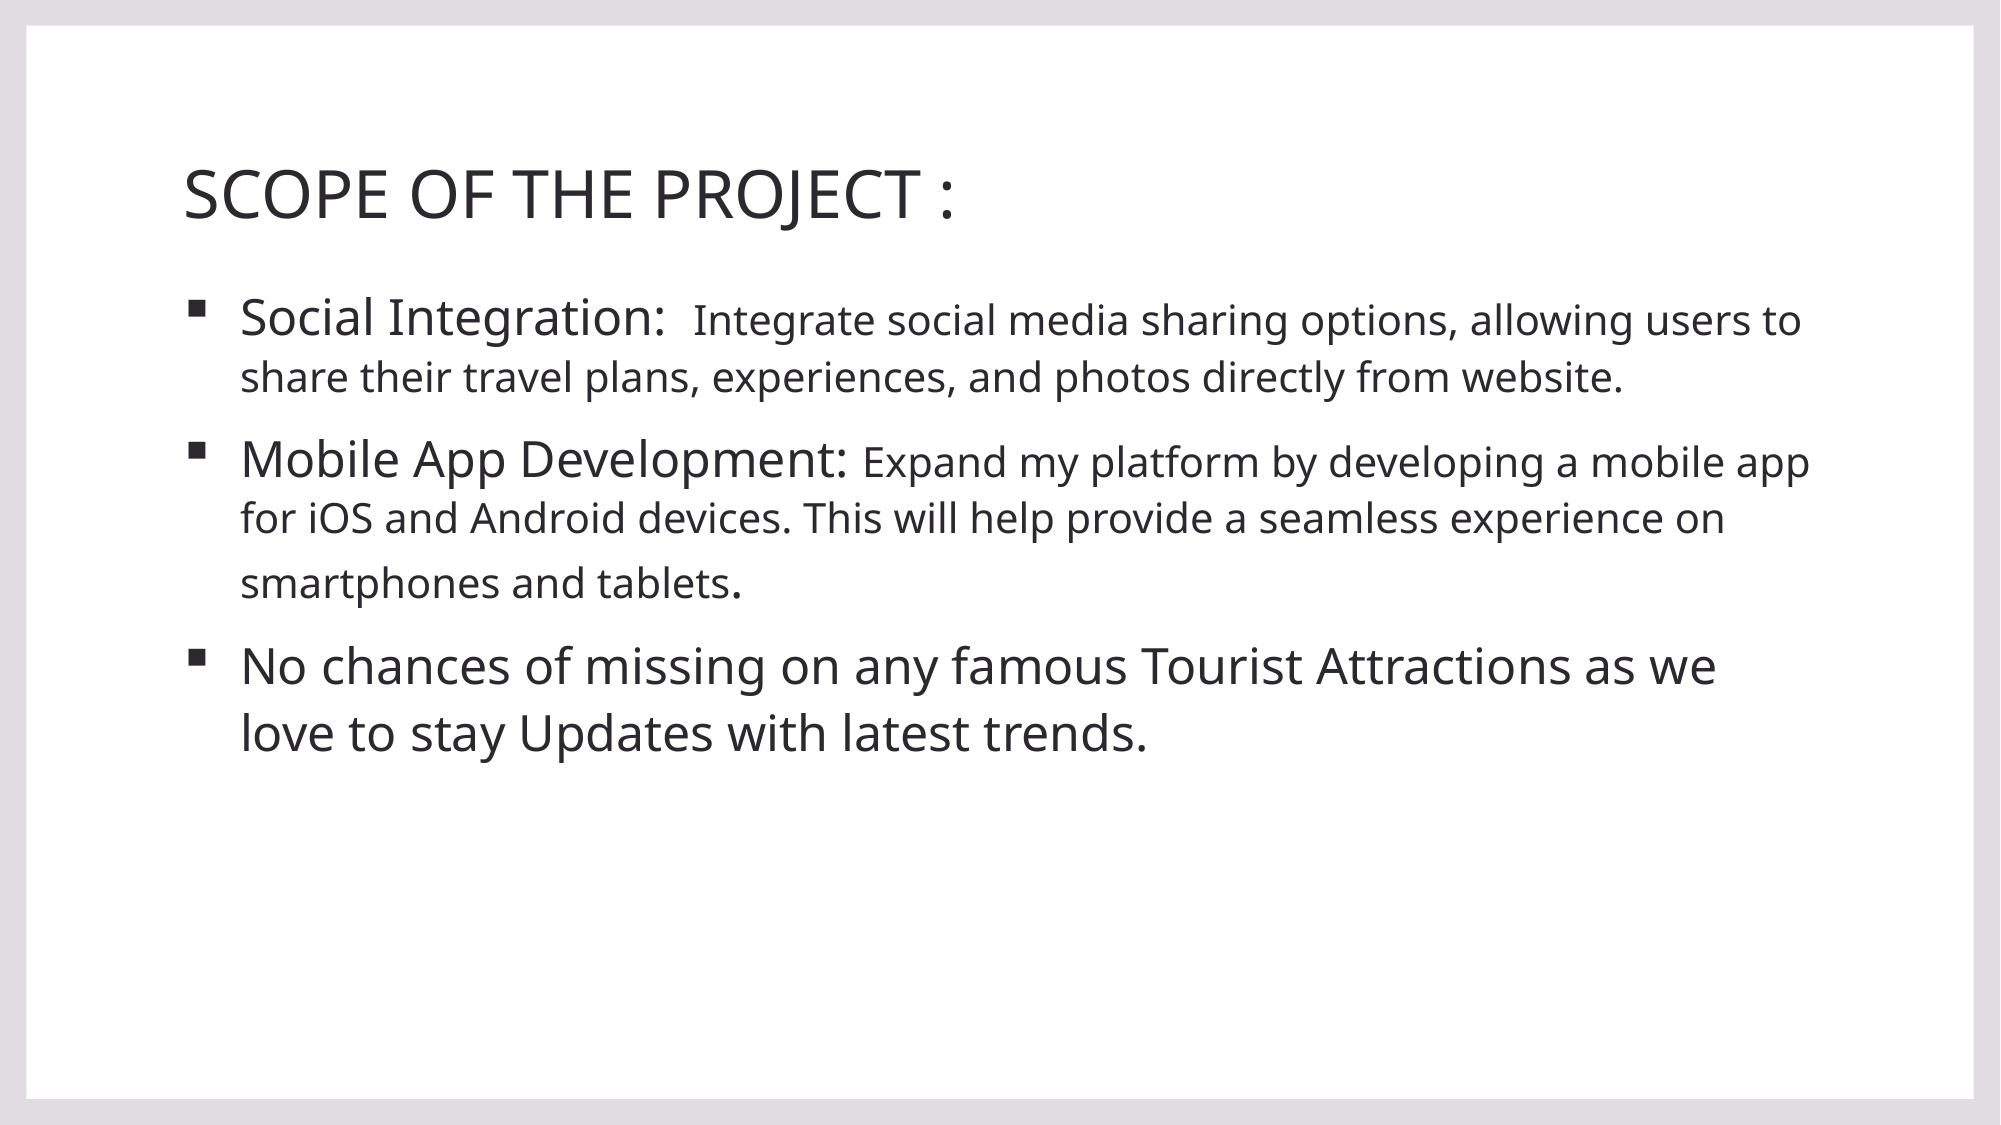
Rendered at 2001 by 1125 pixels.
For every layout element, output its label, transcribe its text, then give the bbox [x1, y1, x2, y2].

list Social Integration: Integrate social media sharing options, allowing users to share their travel plans, experiences, and photos directly from website. Mobile App Development: Expand my platform by developing a mobile app for iOS and Android devices. This will help provide a seamless experience on smartphones and tablets. No chances of missing on any famous Tourist Attractions as we love to stay Updates with latest trends. [168, 272, 1832, 1006]
title SCOPE OF THE PROJECT : [168, 118, 1832, 240]
